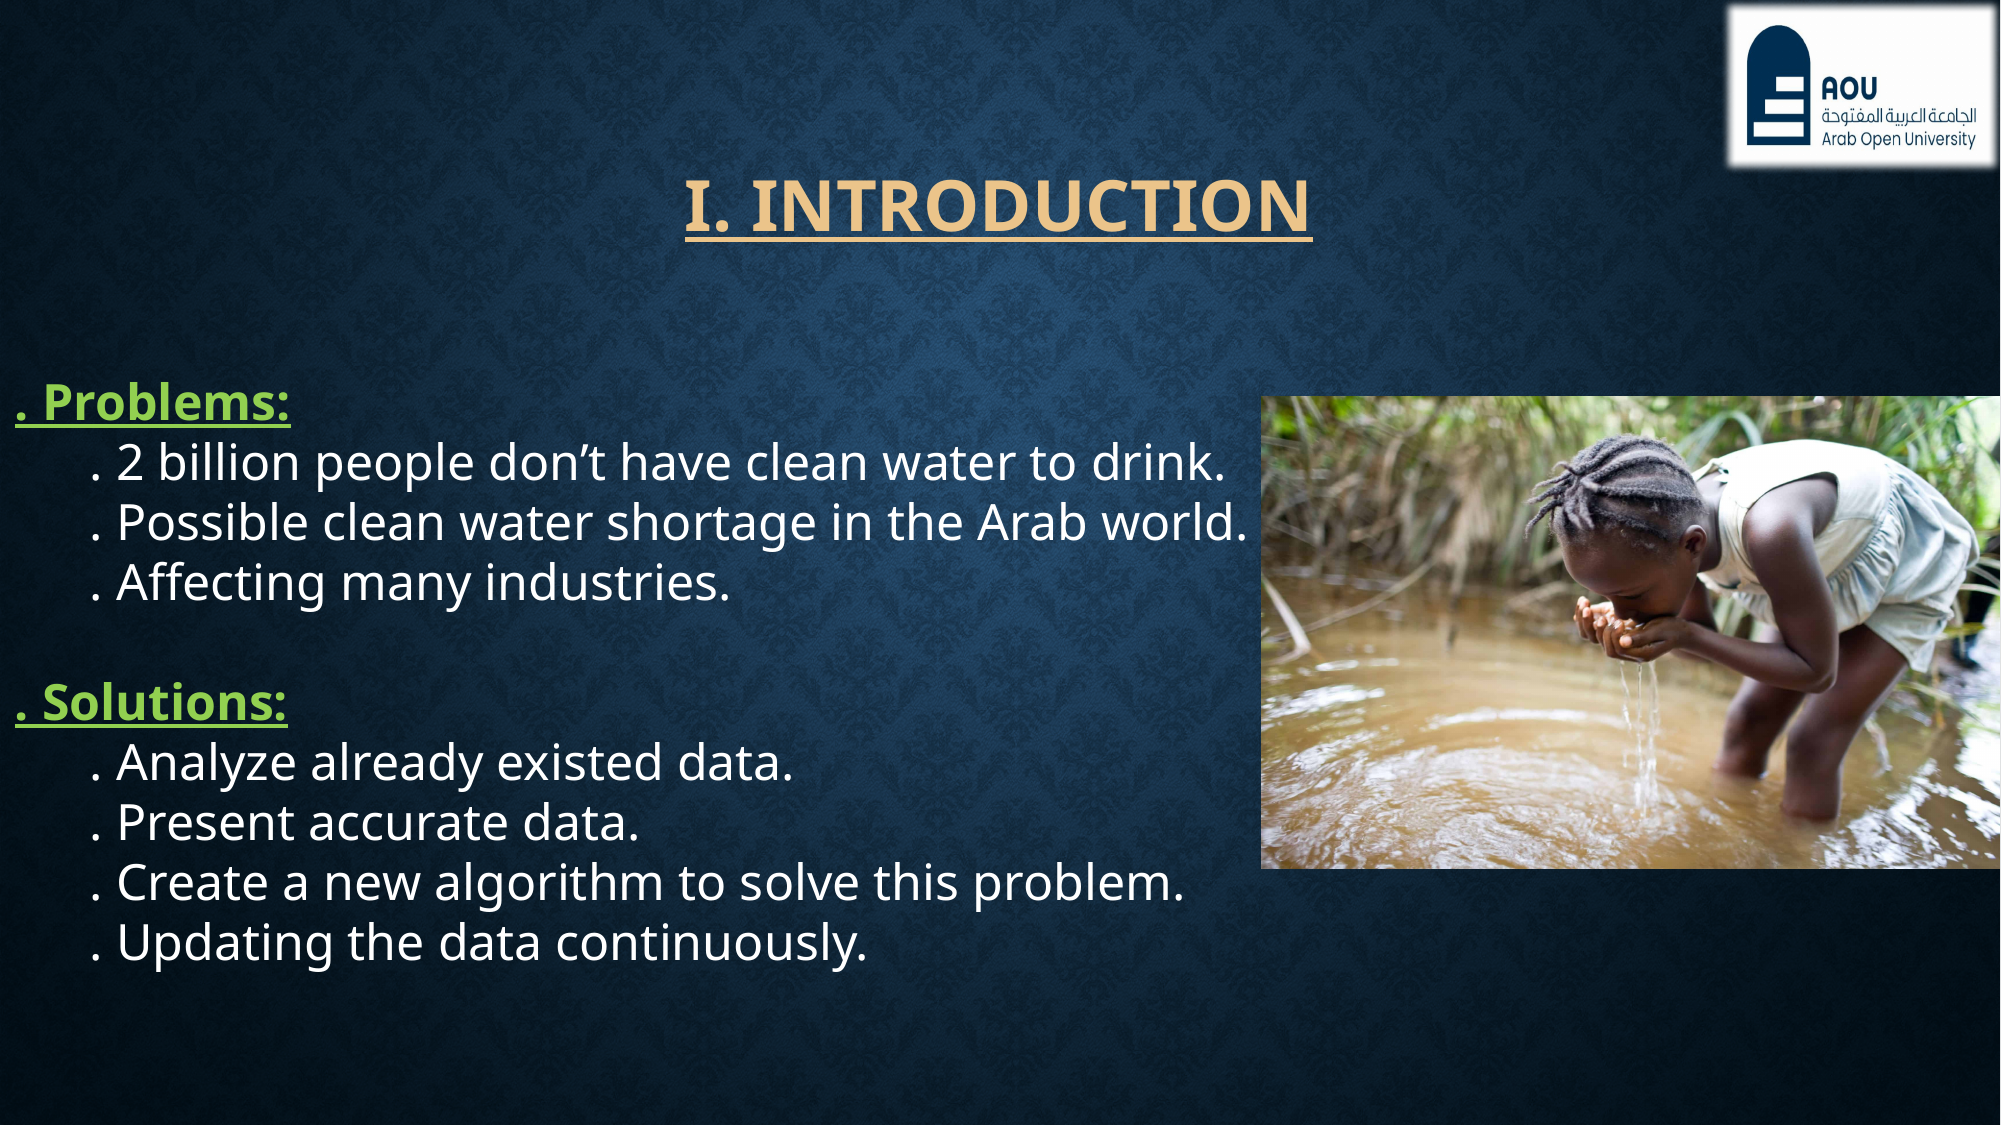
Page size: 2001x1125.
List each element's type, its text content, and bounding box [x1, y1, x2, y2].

title I. Introduction [149, 99, 1849, 318]
picture [1261, 396, 2000, 869]
picture [1720, 0, 2000, 176]
text_box . Problems: . 2 billion people don’t have clean water to drink. . Possible clean water shortage in the Arab world. . Affecting many industries. . Solutions: . Analyze already existed data. . Present accurate data. . Create a new algorithm to solve this problem. . Updating the data continuously. [0, 362, 1415, 978]
